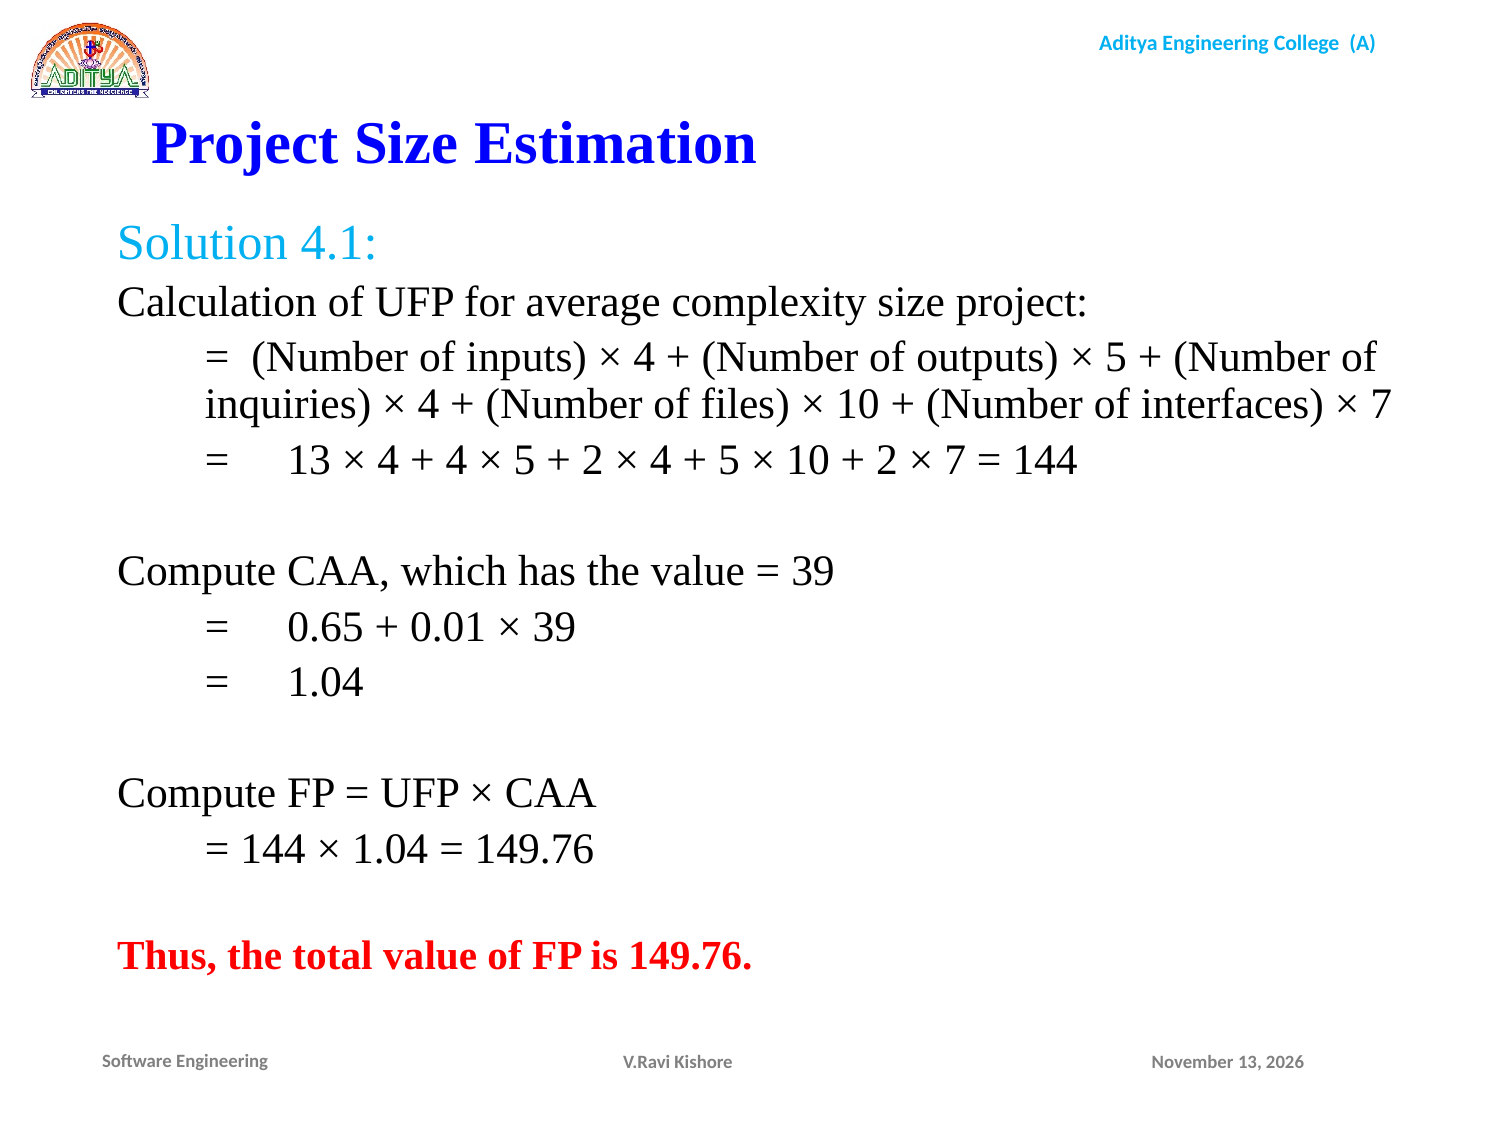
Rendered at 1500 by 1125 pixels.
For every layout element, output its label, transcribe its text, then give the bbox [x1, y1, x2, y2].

picture [29, 22, 150, 98]
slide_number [1136, 1031, 1396, 1092]
title Project Size Estimation [0, 104, 1350, 185]
footer V.Ravi Kishore [509, 1031, 847, 1092]
list Solution 4.1: Calculation of UFP for average complexity size project: = (Number of inputs) × 4 + (Number of outputs) × 5 + (Number of inquiries) × 4 + (Number of files) × 10 + (Number of interfaces) × 7 = 13 × 4 + 4 × 5 + 2 × 4 + 5 × 10 + 2 × 7 = 144 Compute CAA, which has the value = 39 = 0.65 + 0.01 × 39 = 1.04 Compute FP = UFP × CAA = 144 × 1.04 = 149.76 Thus, the total value of FP is 149.76. [73, 208, 1424, 1021]
